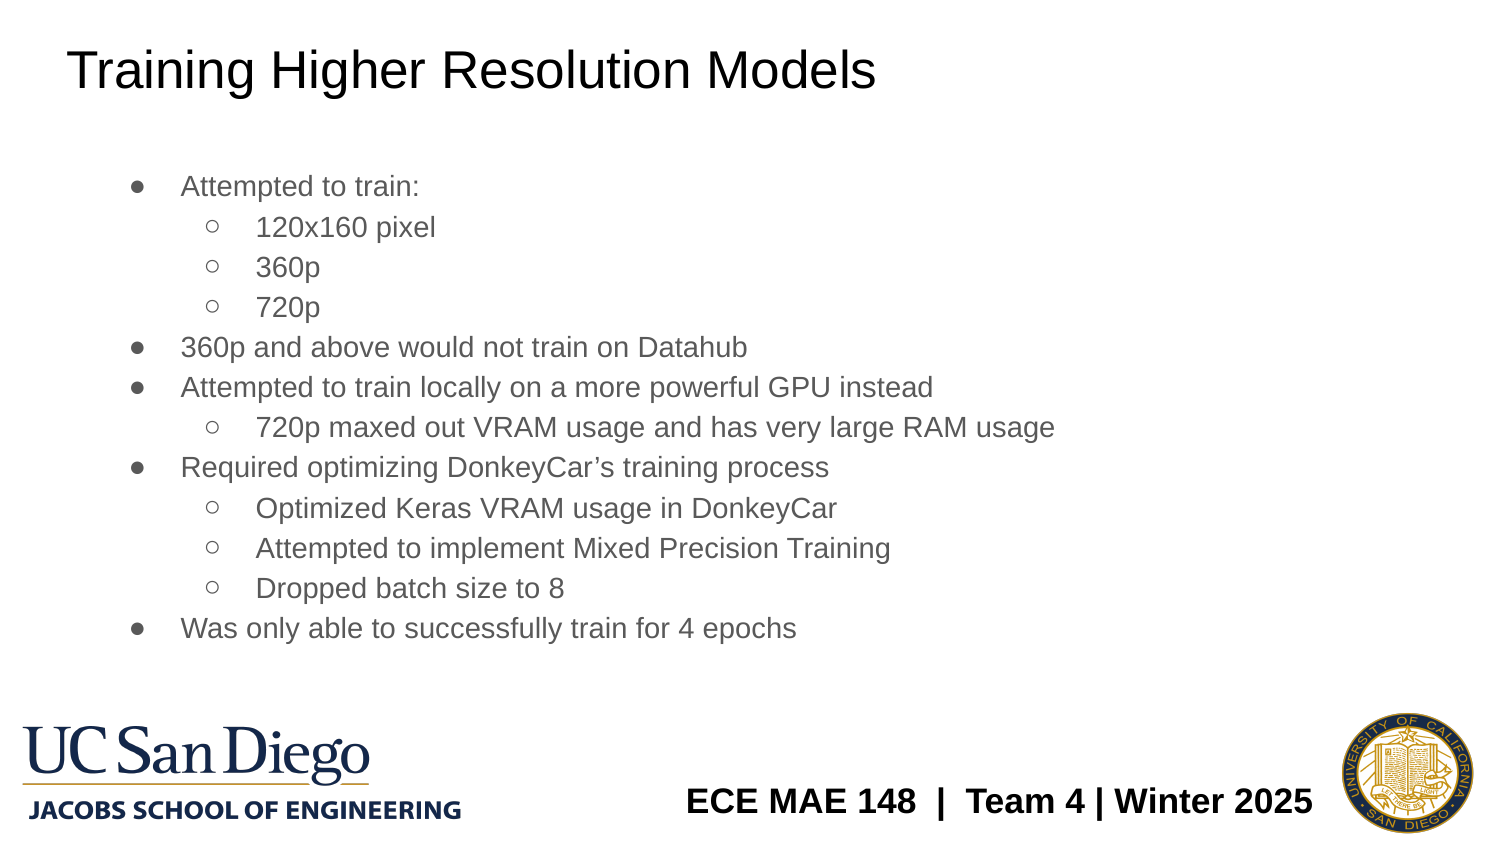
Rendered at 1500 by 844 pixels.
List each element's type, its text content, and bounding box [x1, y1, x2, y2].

text_box ECE MAE 148 | Team 4 | Winter 2025 [670, 763, 1331, 836]
picture [1340, 711, 1474, 834]
text_box Attempted to train: 120x160 pixel 360p 720p 360p and above would not train on Datahub Attempted to train locally on a more powerful GPU instead 720p maxed out VRAM usage and has very large RAM usage Required optimizing DonkeyCar’s training process Optimized Keras VRAM usage in DonkeyCar Attempted to implement Mixed Precision Training Dropped batch size to 8 Was only able to successfully train for 4 epochs [90, 147, 1410, 221]
title Training Higher Resolution Models [51, 20, 1449, 115]
picture [21, 725, 462, 821]
